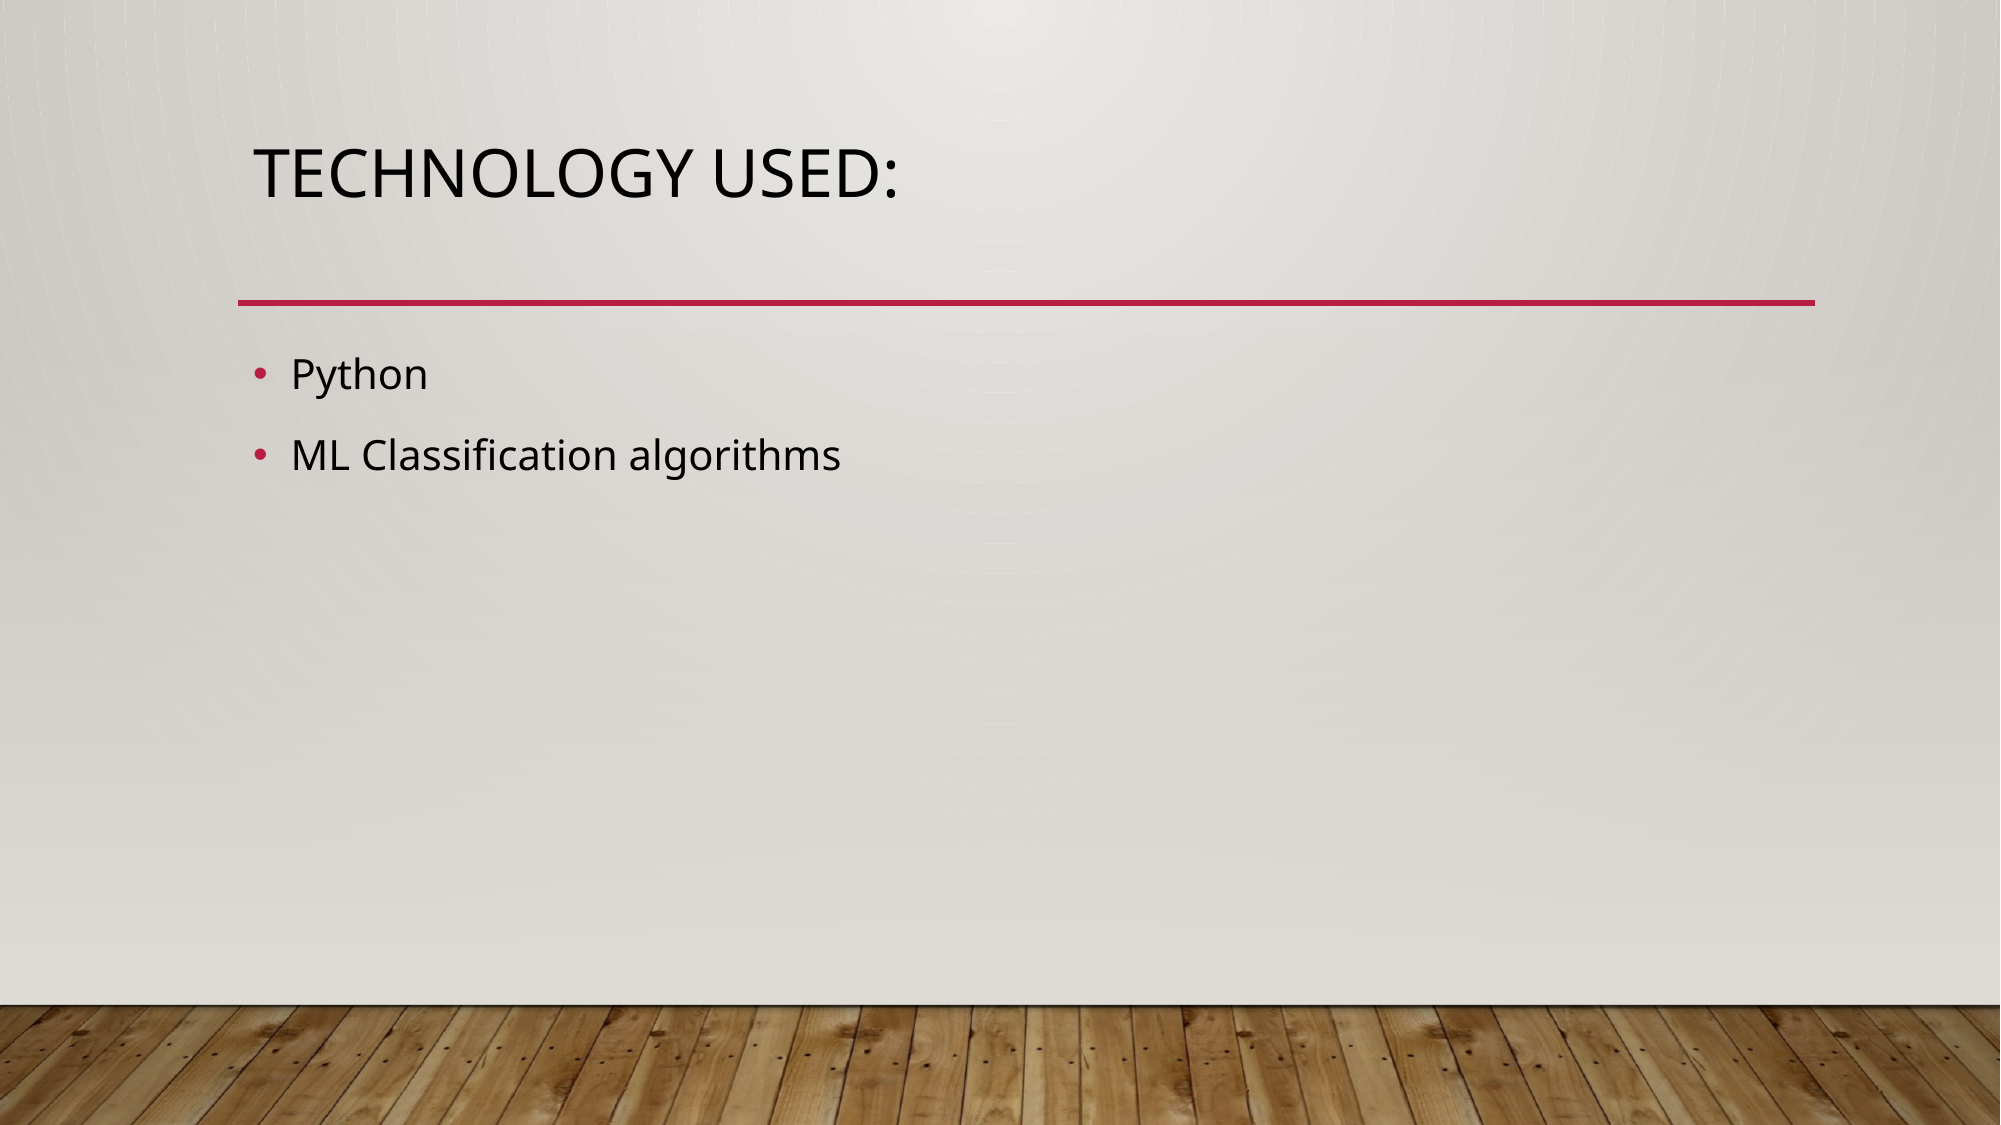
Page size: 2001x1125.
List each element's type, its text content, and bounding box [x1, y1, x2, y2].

title Technology used: [238, 131, 1814, 305]
list Python ML Classification algorithms [238, 330, 1814, 897]
picture [0, 1005, 2000, 1125]
